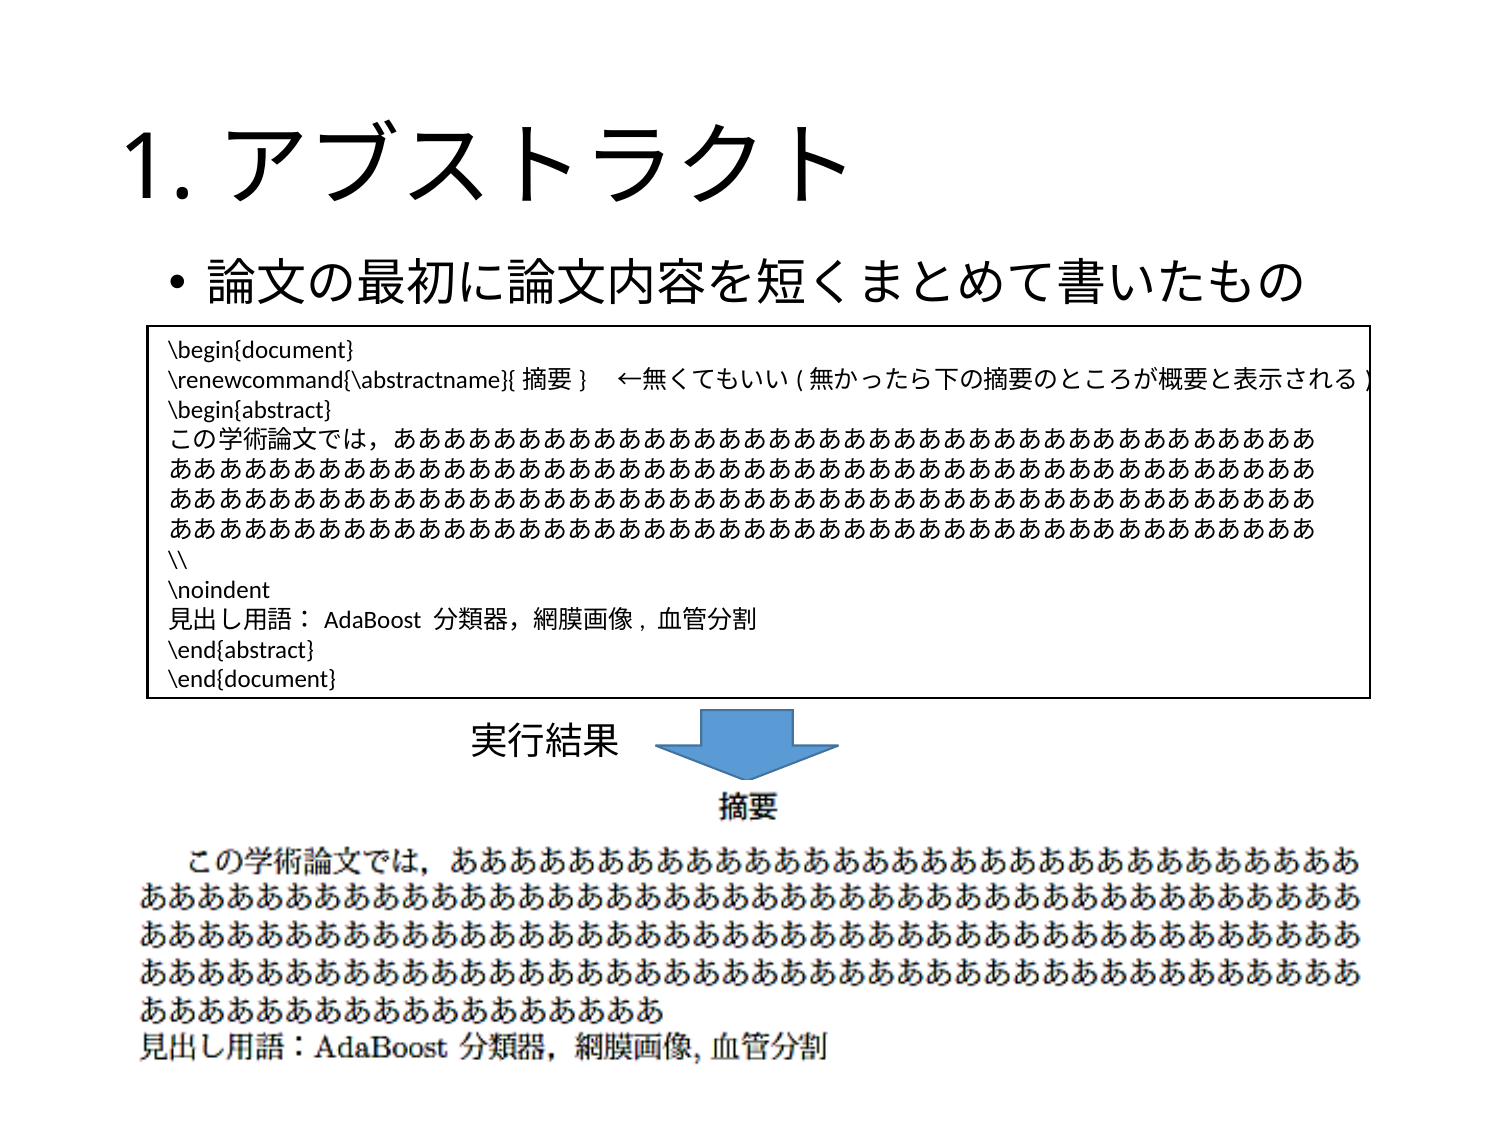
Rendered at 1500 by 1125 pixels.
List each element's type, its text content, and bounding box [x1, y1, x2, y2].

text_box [79, 780, 1388, 1077]
title 1.アブストラクト [103, 59, 1397, 278]
picture [80, 780, 1390, 1079]
text_box [146, 325, 1371, 699]
text_box [655, 709, 839, 780]
text_box 実行結果 [455, 709, 636, 770]
text_box \begin{document} \renewcommand{\abstractname}{摘要} ←無くてもいい(無かったら下の摘要のところが概要と表示される) \begin{abstract} この学術論文では，あああああああああああああああああああああああああああああああああああああ ああああああああああああああああああああああああああああああああああああああああああああああ ああああああああああああああああああああああああああああああああああああああああああああああ ああああああああああああああああああああああああああああああああああああああああああああああ \\ \noindent 見出し用語：AdaBoost 分類器，網膜画像, 血管分割 \end{abstract} \end{document} [153, 326, 1388, 731]
list 論文の最初に論文内容を短くまとめて書いたもの [153, 249, 1388, 326]
